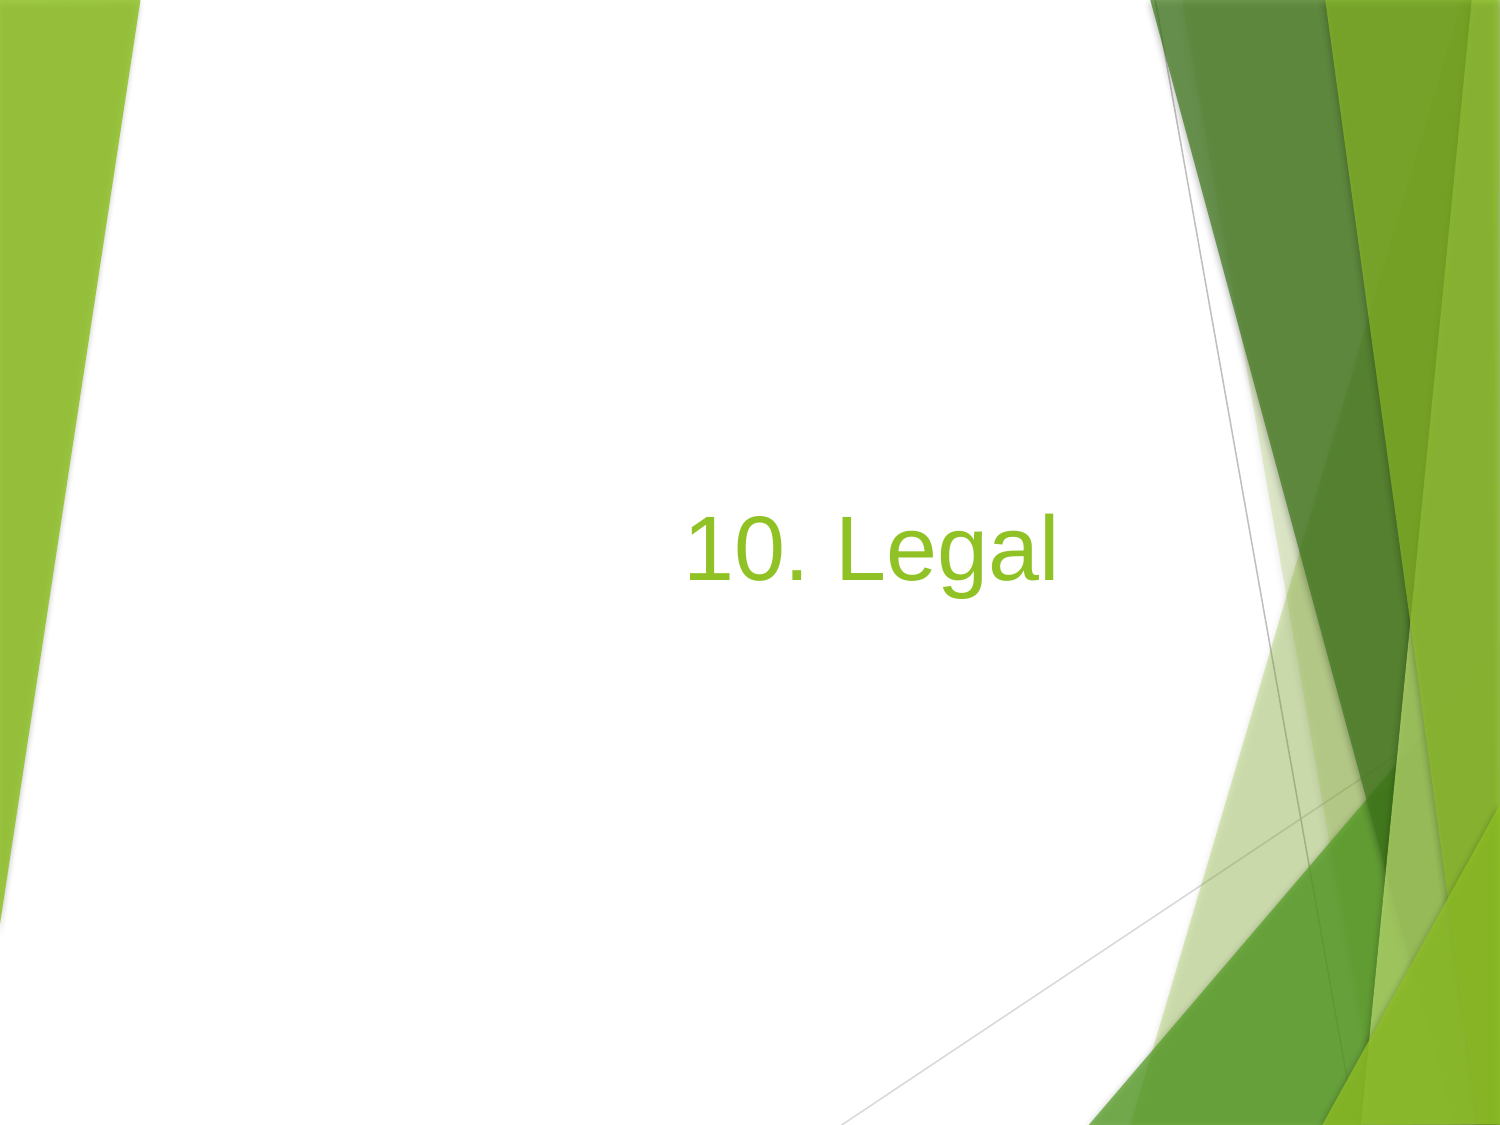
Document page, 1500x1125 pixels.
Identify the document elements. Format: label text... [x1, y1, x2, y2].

title 10. Legal [272, 336, 1229, 607]
